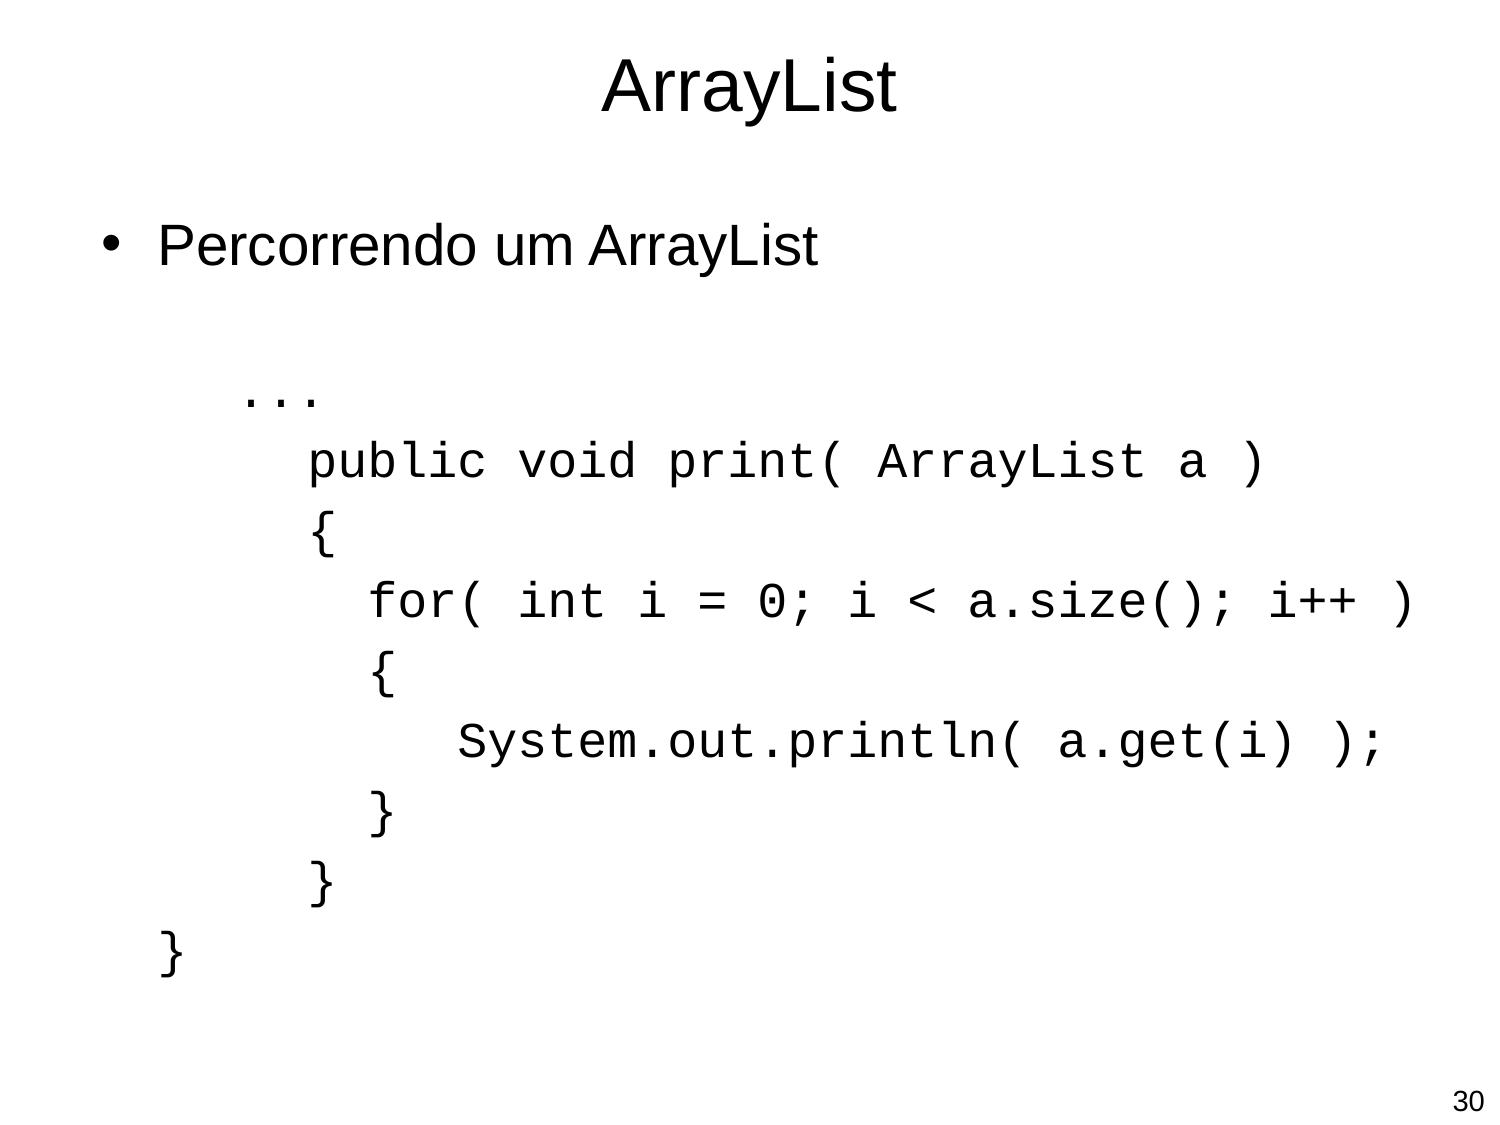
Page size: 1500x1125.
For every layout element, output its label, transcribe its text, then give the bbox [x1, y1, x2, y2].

text_box ‹#› [1149, 1074, 1500, 1113]
text_box ArrayList [112, 37, 1388, 125]
text_box Percorrendo um ArrayList ... public void print( ArrayList a ) { for( int i = 0; i < a.size(); i++ ) { System.out.println( a.get(i) ); } } } [86, 199, 1463, 602]
